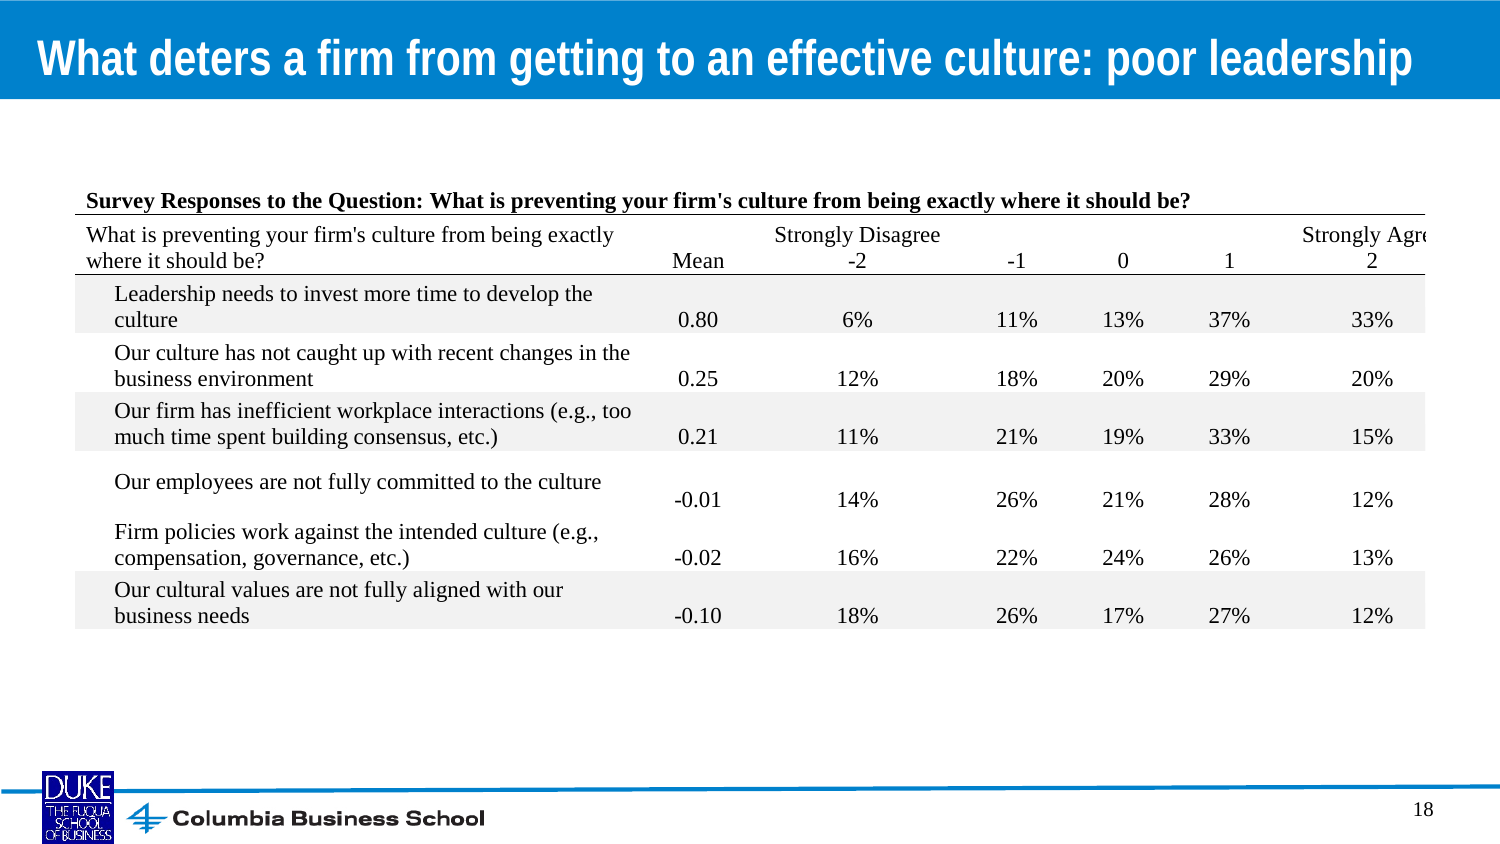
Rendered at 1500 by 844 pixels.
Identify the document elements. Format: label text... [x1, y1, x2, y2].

picture [124, 801, 485, 834]
picture [74, 184, 1426, 660]
picture [42, 771, 114, 844]
slide_number 18 [1139, 789, 1447, 844]
title What deters a firm from getting to an effective culture: poor leadership [22, 25, 1430, 93]
